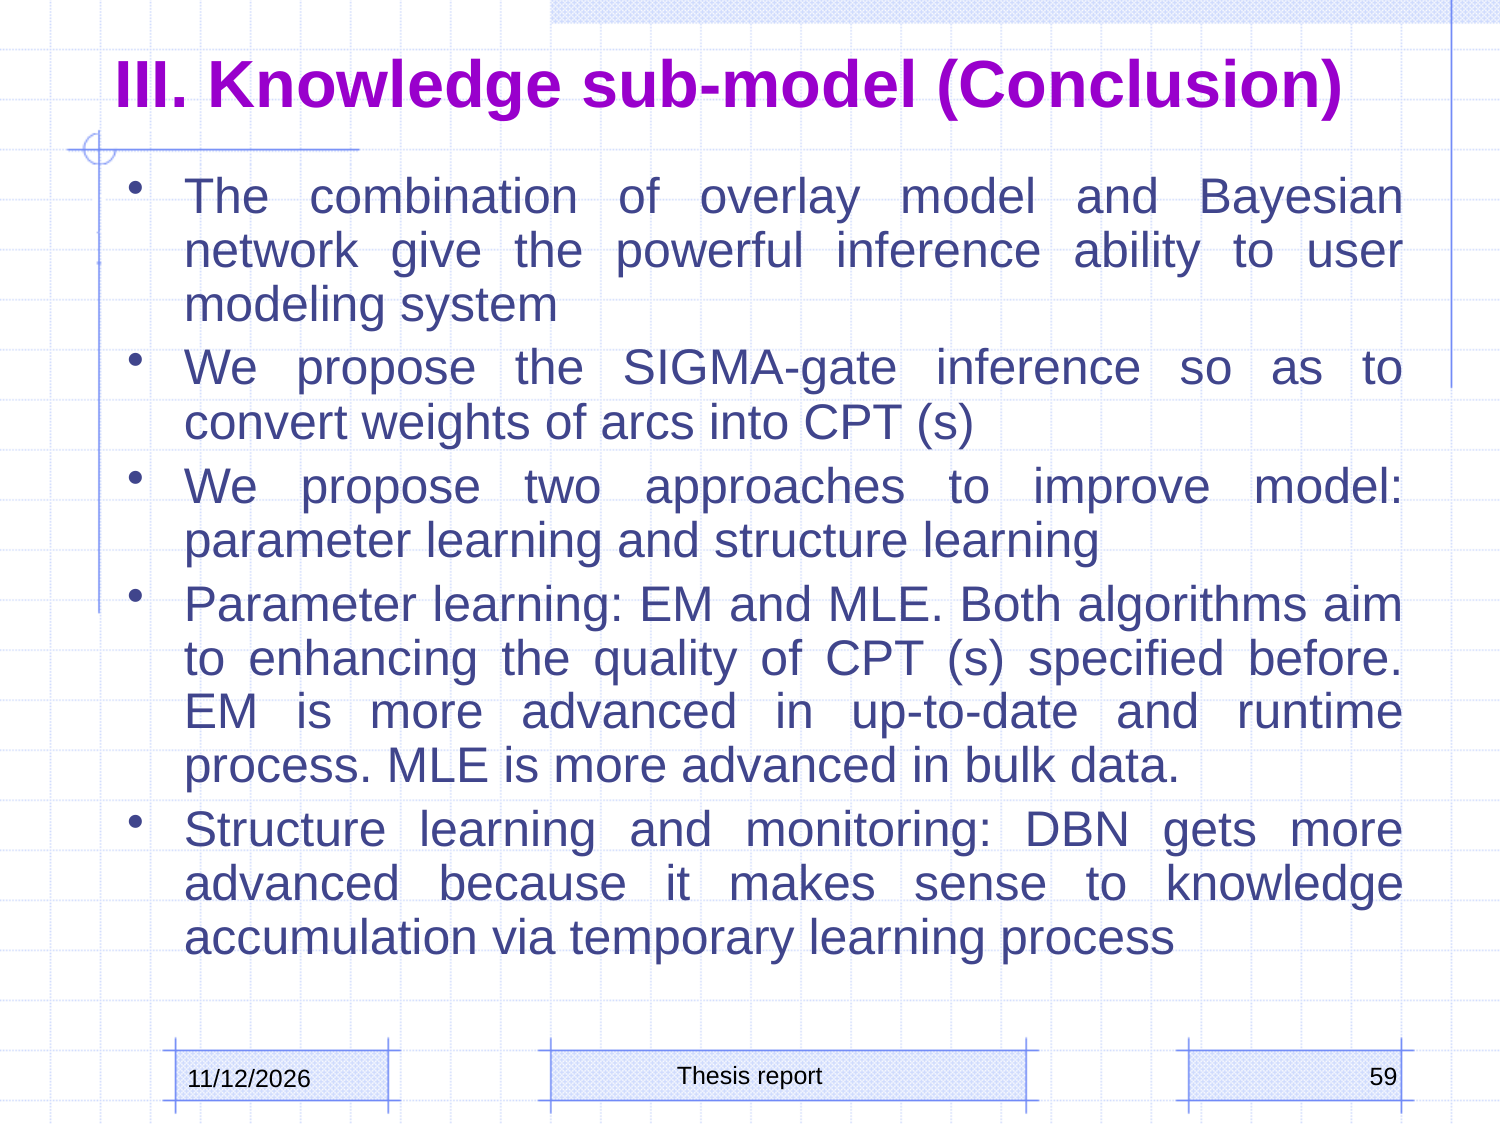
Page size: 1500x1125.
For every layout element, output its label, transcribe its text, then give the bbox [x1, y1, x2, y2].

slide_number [172, 1054, 512, 1125]
picture [0, 0, 1500, 1125]
list The combination of overlay model and Bayesian network give the powerful inference ability to user modeling system We propose the SIGMA-gate inference so as to convert weights of arcs into CPT (s) We propose two approaches to improve model: parameter learning and structure learning Parameter learning: EM and MLE. Both algorithms aim to enhancing the quality of CPT (s) specified before. EM is more advanced in up-to-date and runtime process. MLE is more advanced in bulk data. Structure learning and monitoring: DBN gets more advanced because it makes sense to knowledge accumulation via temporary learning process [112, 162, 1420, 1051]
footer Thesis report [512, 1052, 988, 1125]
title III. Knowledge sub-model (Conclusion) [99, 12, 1439, 151]
slide_number 59 [1062, 1052, 1413, 1125]
